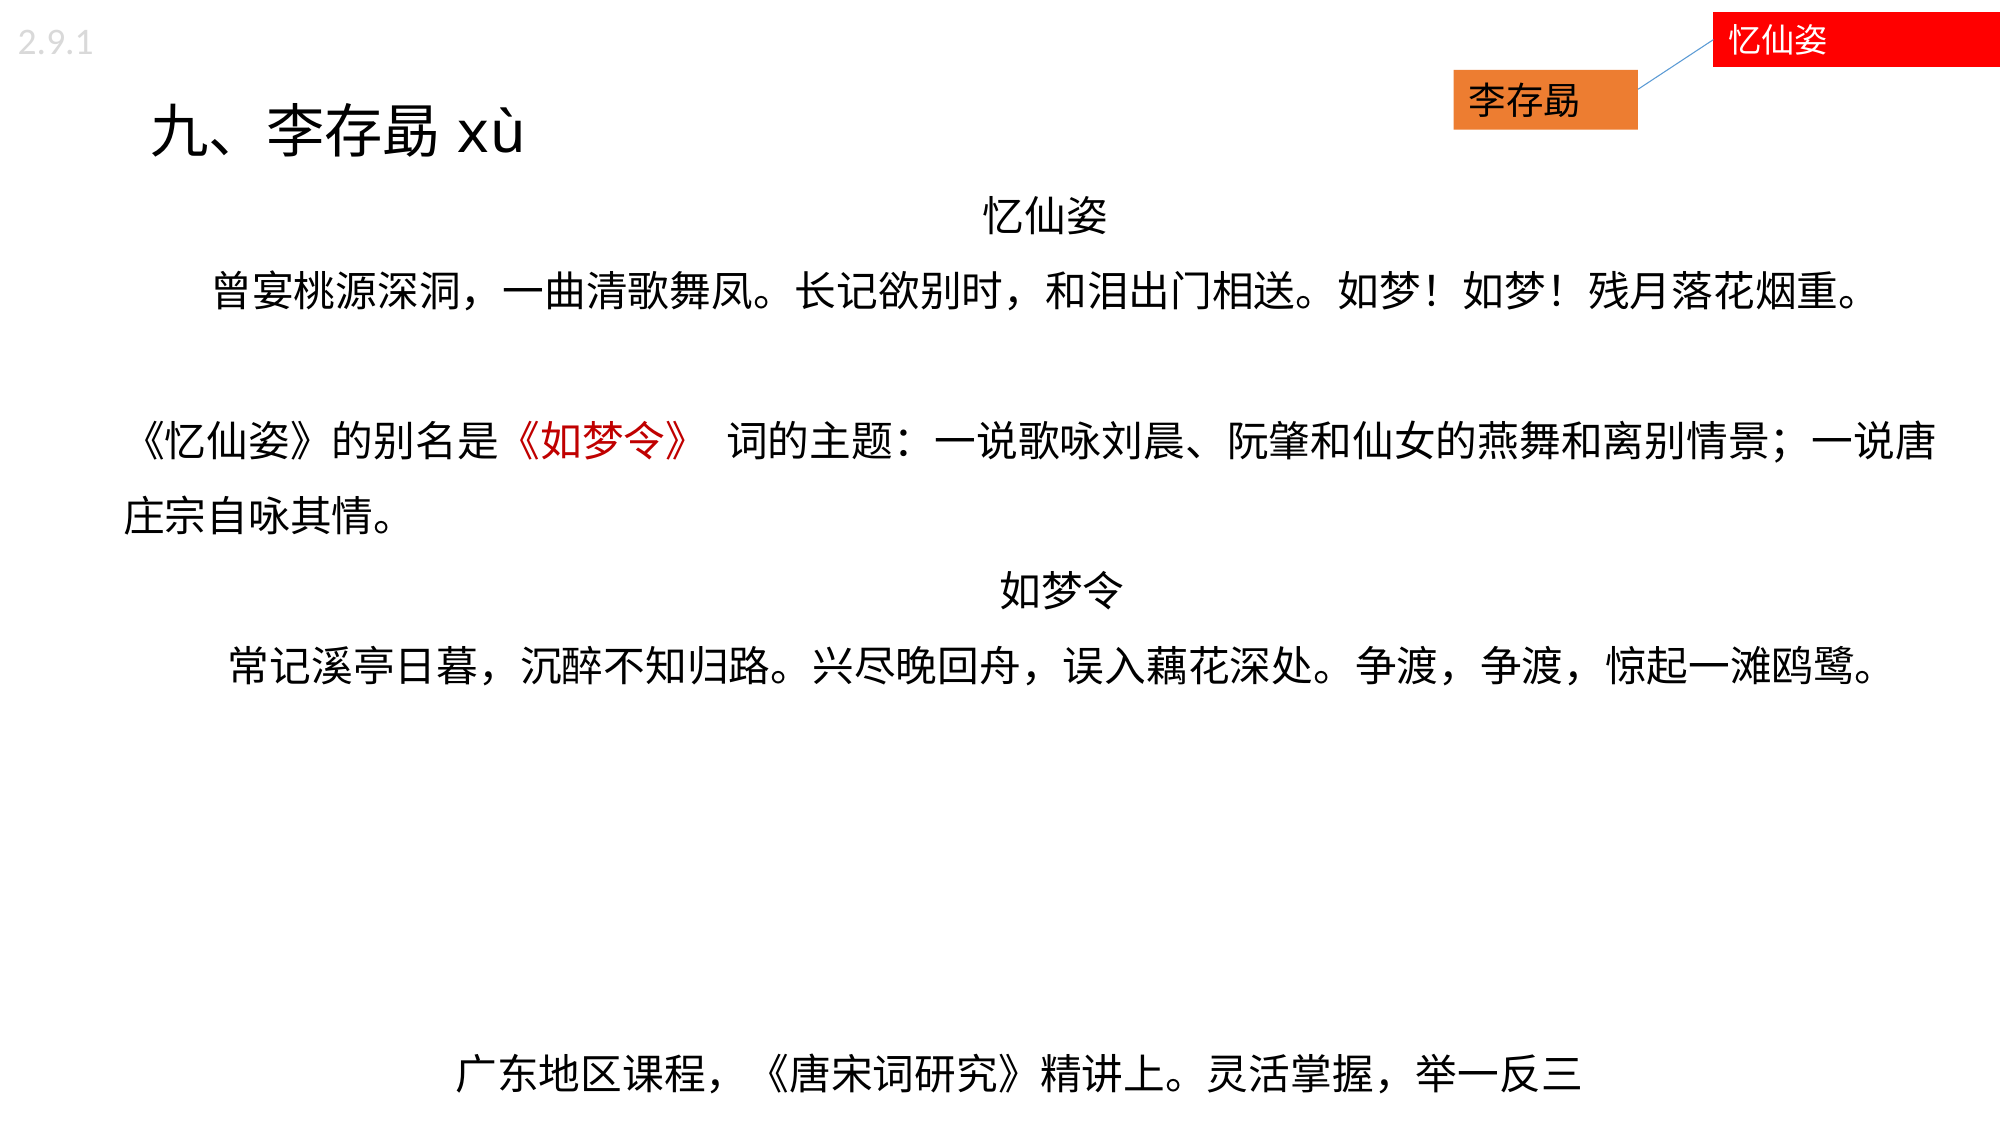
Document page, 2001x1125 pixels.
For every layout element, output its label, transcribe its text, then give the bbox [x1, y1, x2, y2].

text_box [1637, 39, 1714, 90]
text_box 2.9.1 [2, 9, 127, 69]
text_box 李存勗 [1453, 69, 1638, 130]
text_box 广东地区课程，《唐宋词研究》精讲上。灵活掌握，举一反三 [440, 1040, 1598, 1106]
text_box 忆仙姿 [1713, 12, 2000, 67]
text_box 九、李存勗xù 忆仙姿 曾宴桃源深洞，一曲清歌舞凤。长记欲别时，和泪出门相送。如梦！如梦！残月落花烟重。 《忆仙姿》的别名是《如梦令》 词的主题：一说歌咏刘晨、阮肇和仙女的燕舞和离别情景；一说唐庄宗自咏其情。 如梦令 常记溪亭日暮，沉醉不知归路。兴尽晚回舟，误入藕花深处。争渡，争渡，惊起一滩鸥鹭。 [123, 59, 1968, 690]
